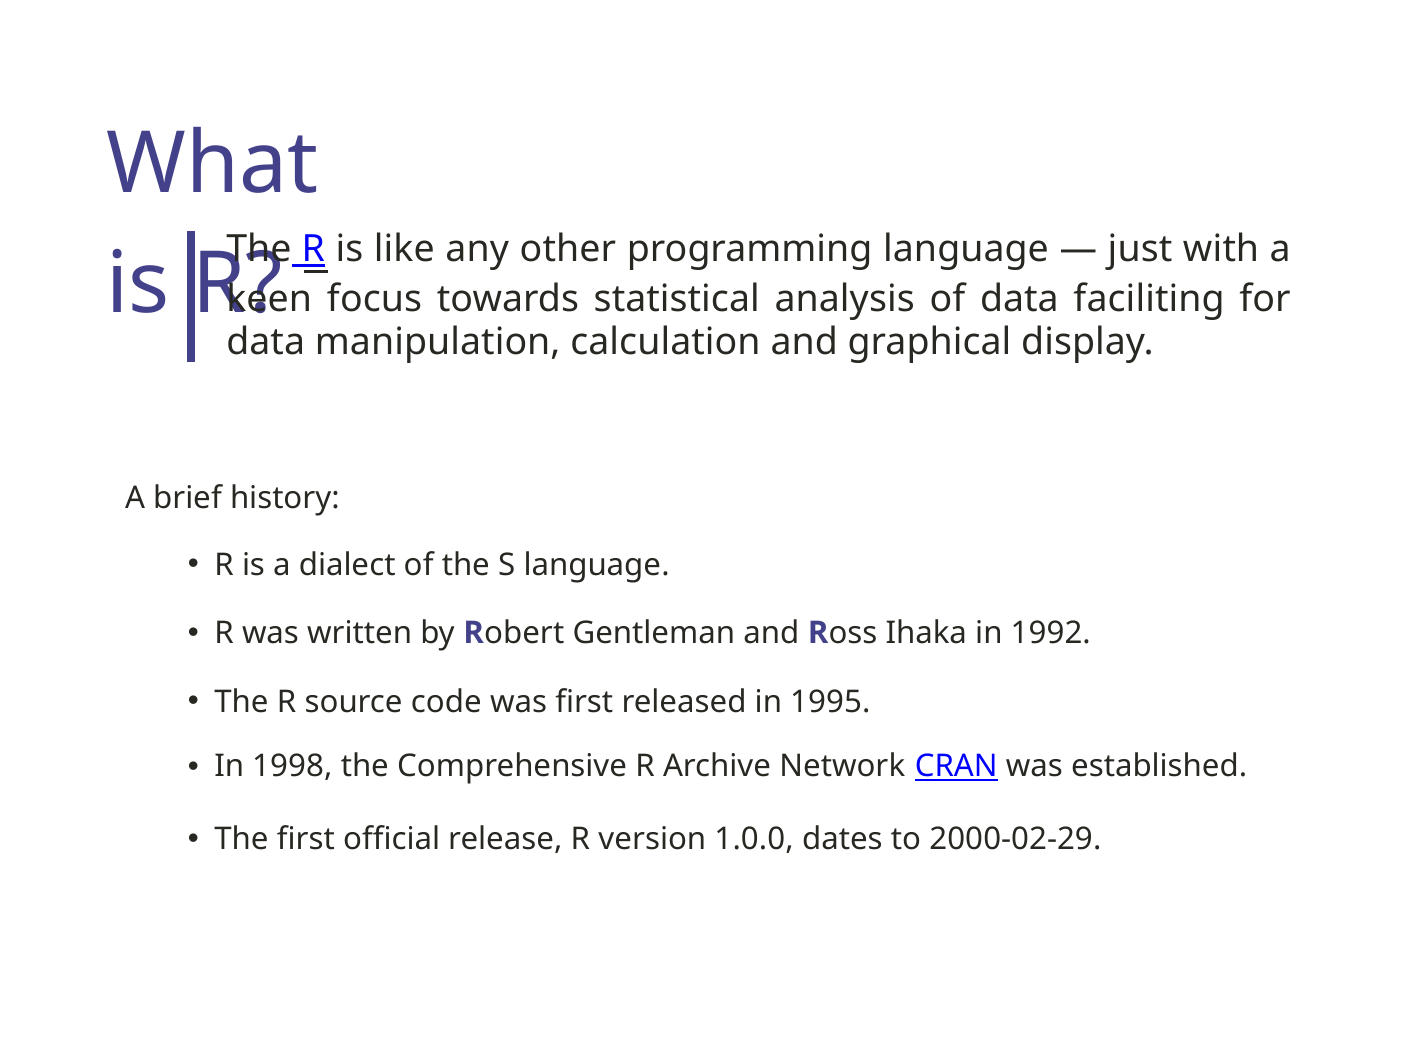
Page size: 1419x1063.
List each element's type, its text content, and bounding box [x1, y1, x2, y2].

text_box R is a dialect of the S language. R was written by Robert Gentleman and Ross Ihaka in 1992. The R source code was first released in 1995. In 1998, the Comprehensive R Archive Network CRAN was established. The first official release, R version 1.0.0, dates to 2000-02-29. [161, 512, 1313, 935]
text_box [303, 269, 329, 274]
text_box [187, 230, 196, 363]
text_box What is R? [106, 89, 400, 330]
text_box A brief history: [124, 376, 355, 515]
text_box The R is like any other programming language — just with a keen focus towards statistical analysis of data faciliting for data manipulation, calculation and graphical display. [226, 231, 1293, 363]
